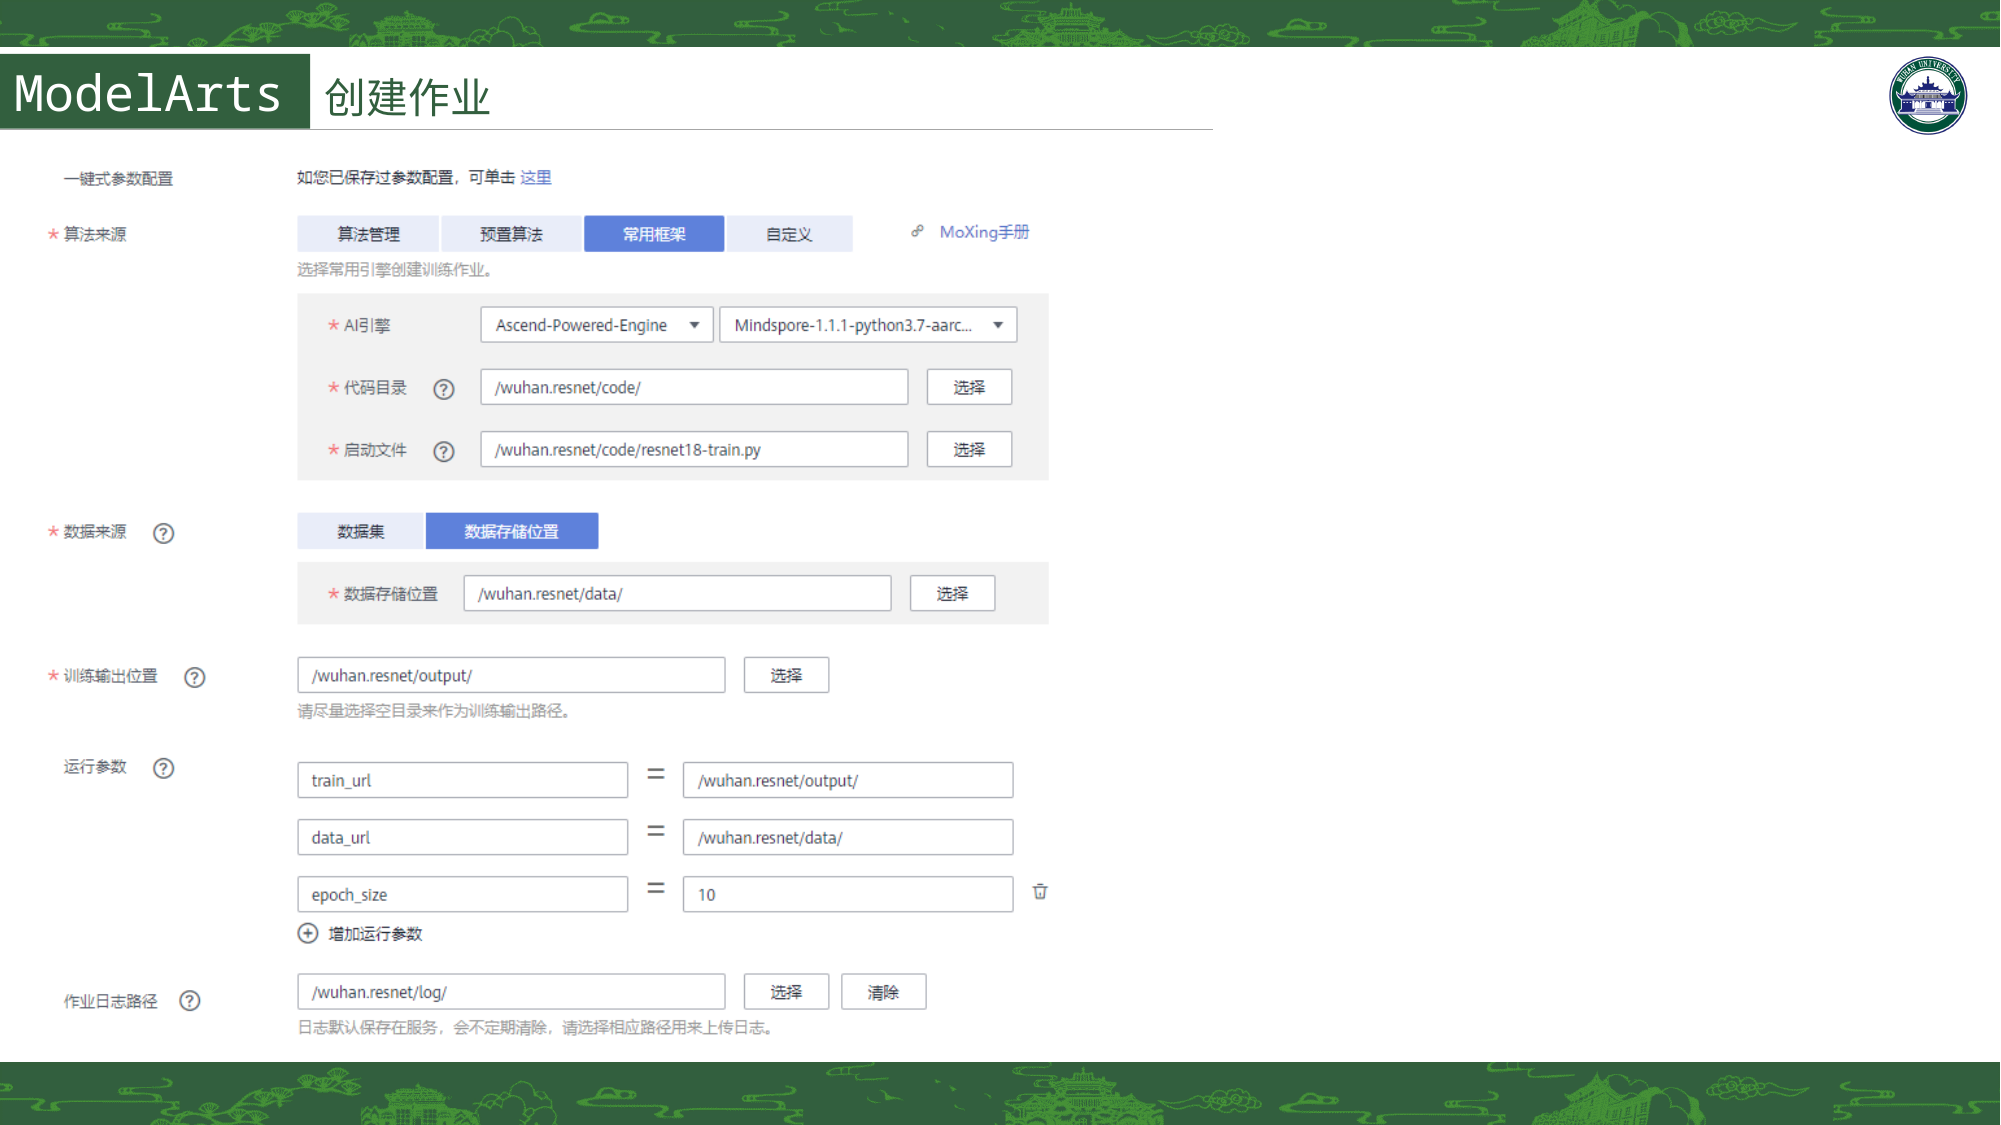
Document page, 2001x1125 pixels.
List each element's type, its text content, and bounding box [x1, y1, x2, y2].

picture [1889, 56, 1972, 135]
text_box 创建作业 [310, 64, 1235, 130]
picture [42, 156, 1071, 1041]
text_box ModelArts [0, 53, 311, 129]
picture [0, 0, 2000, 48]
picture [0, 1062, 2000, 1125]
